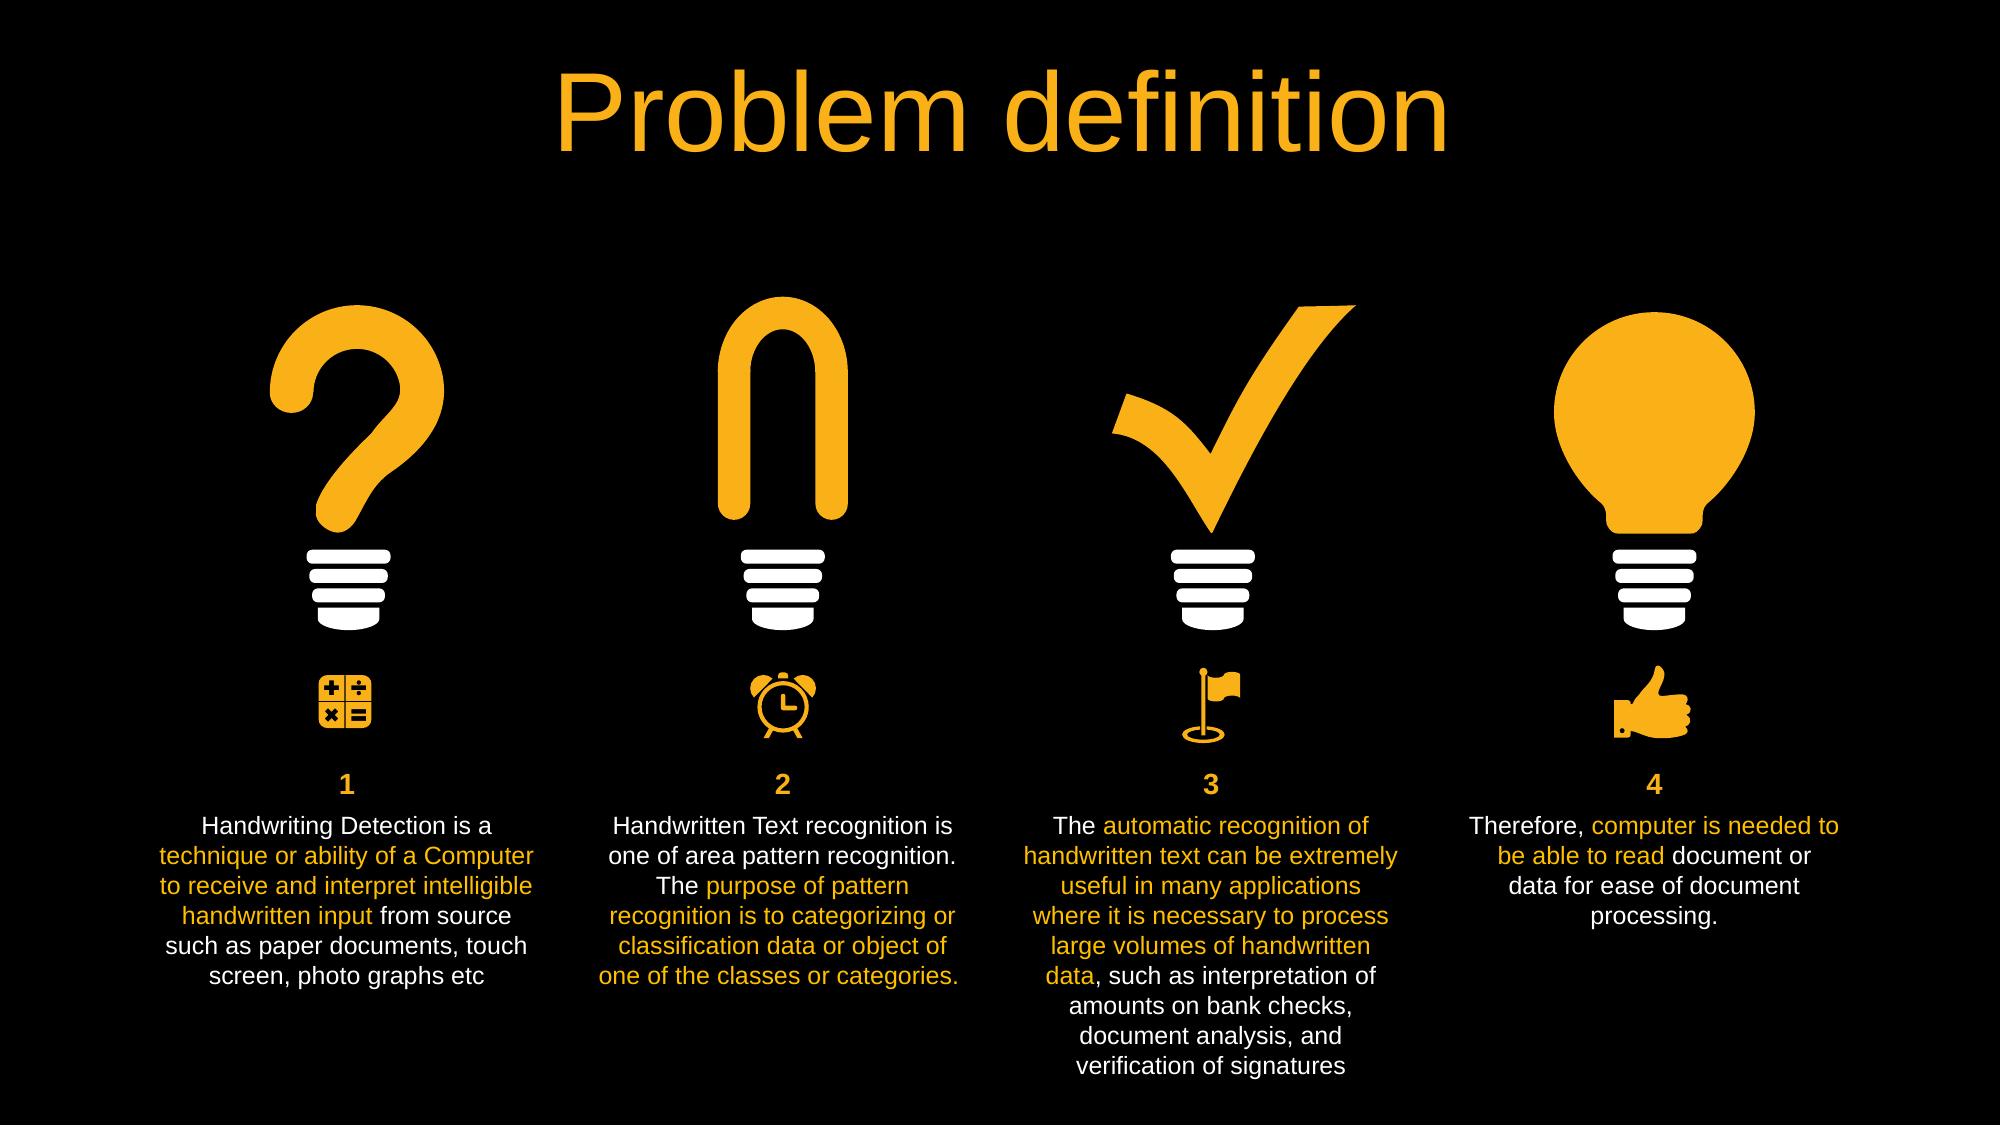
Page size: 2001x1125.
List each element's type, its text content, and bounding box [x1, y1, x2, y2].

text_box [1008, 757, 1414, 1091]
text_box [317, 674, 373, 730]
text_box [144, 757, 550, 1000]
text_box [1552, 311, 1756, 535]
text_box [717, 296, 848, 520]
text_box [740, 549, 825, 631]
text_box [268, 304, 446, 534]
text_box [1612, 549, 1697, 631]
list Problem definition [53, 55, 1952, 175]
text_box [1170, 549, 1255, 631]
text_box [1613, 664, 1692, 740]
text_box [749, 671, 818, 740]
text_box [306, 549, 391, 631]
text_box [1451, 757, 1858, 939]
text_box [1110, 304, 1359, 534]
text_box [580, 757, 986, 1000]
text_box [1180, 666, 1242, 745]
